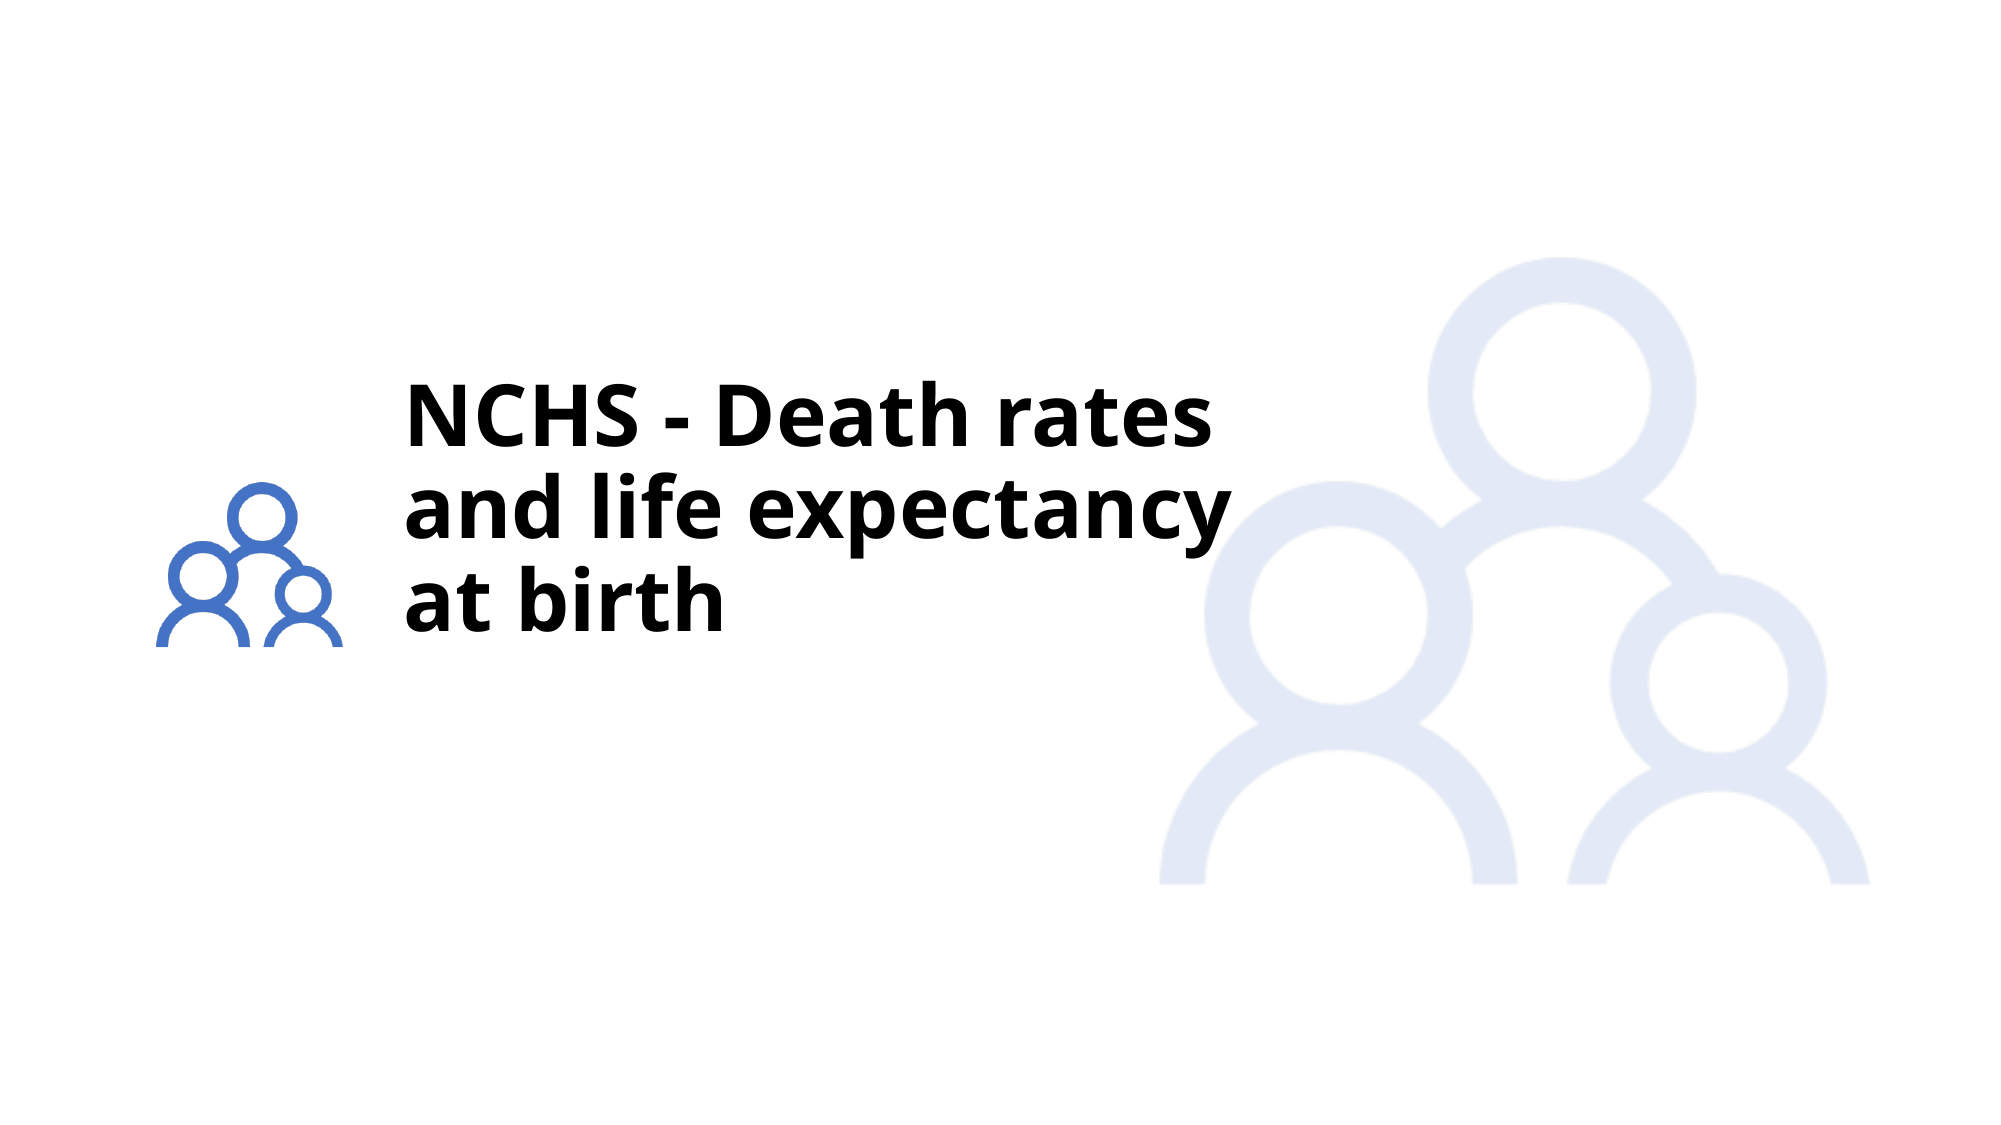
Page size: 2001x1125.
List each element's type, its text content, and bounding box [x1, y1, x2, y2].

picture [1089, 133, 1947, 992]
title NCHS - Death rates and life expectancy at birth [388, 358, 1089, 767]
picture [137, 449, 363, 675]
